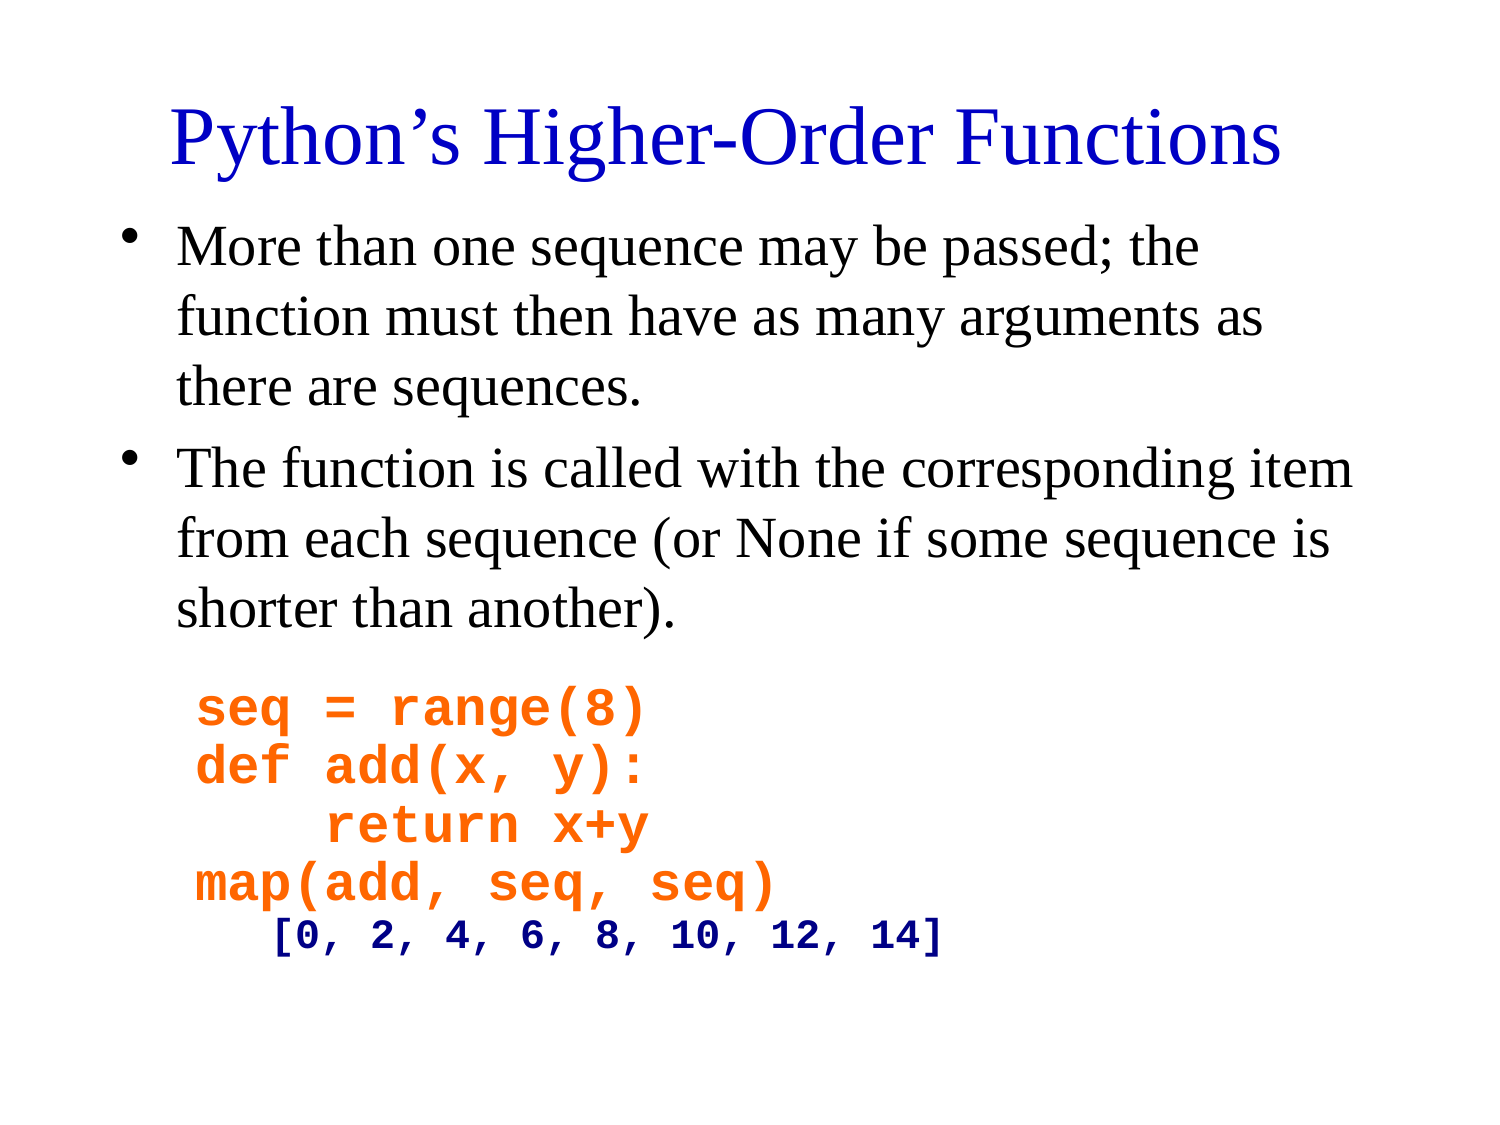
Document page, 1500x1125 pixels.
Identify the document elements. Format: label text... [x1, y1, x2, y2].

title Python’s Higher-Order Functions [99, 36, 1376, 226]
list More than one sequence may be passed; the function must then have as many arguments as there are sequences. The function is called with the corresponding item from each sequence (or None if some sequence is shorter than another). seq = range(8) def add(x, y): return x+y map(add, seq, seq) [0, 2, 4, 6, 8, 10, 12, 14] [111, 199, 1388, 1063]
